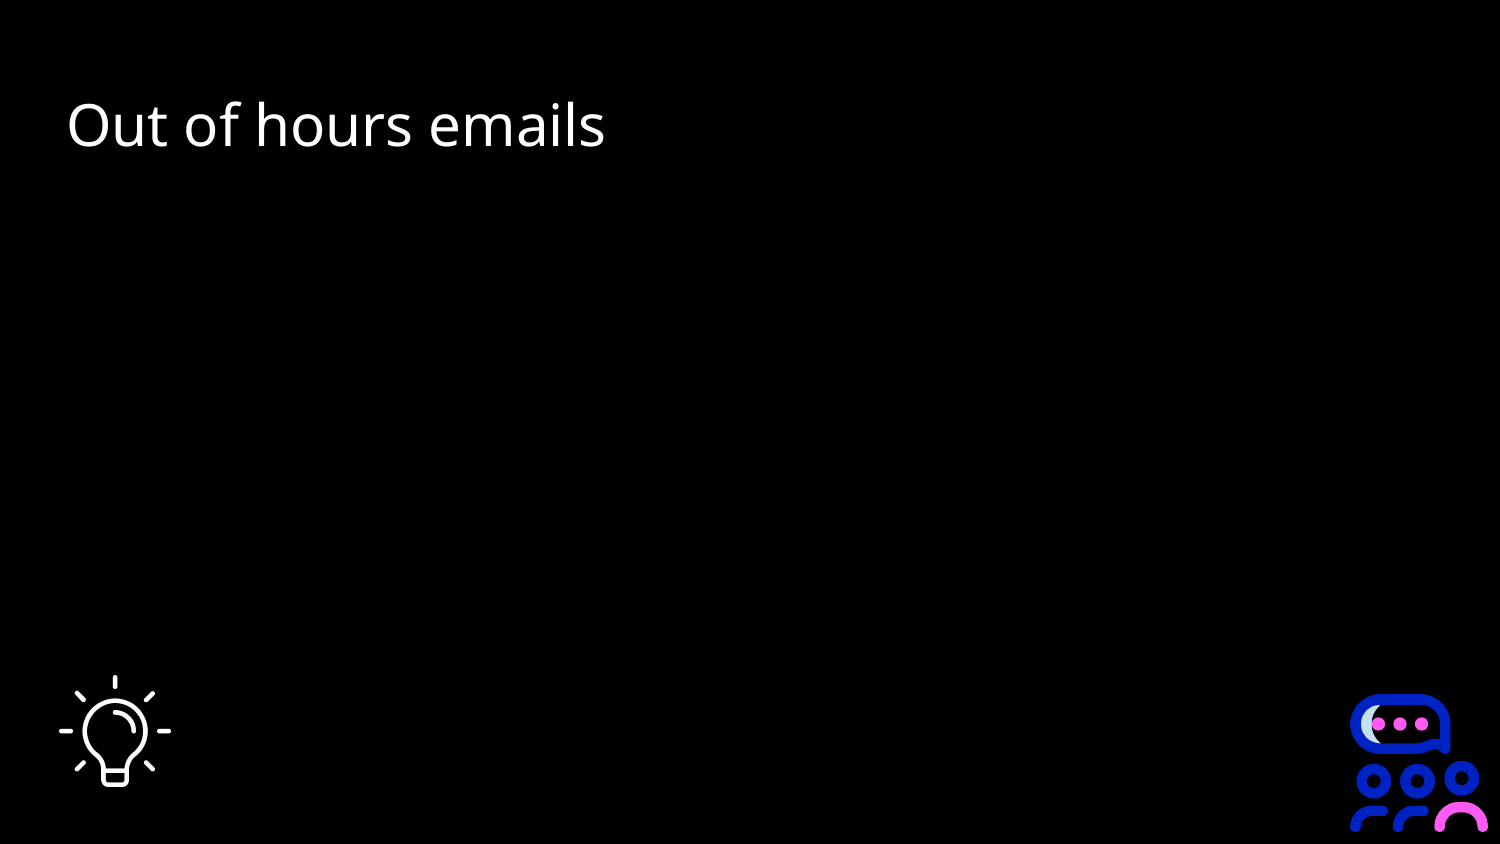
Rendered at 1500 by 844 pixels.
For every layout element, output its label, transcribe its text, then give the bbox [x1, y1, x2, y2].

picture [59, 675, 171, 787]
title Out of hours emails [51, 72, 1449, 167]
picture [1350, 694, 1488, 832]
